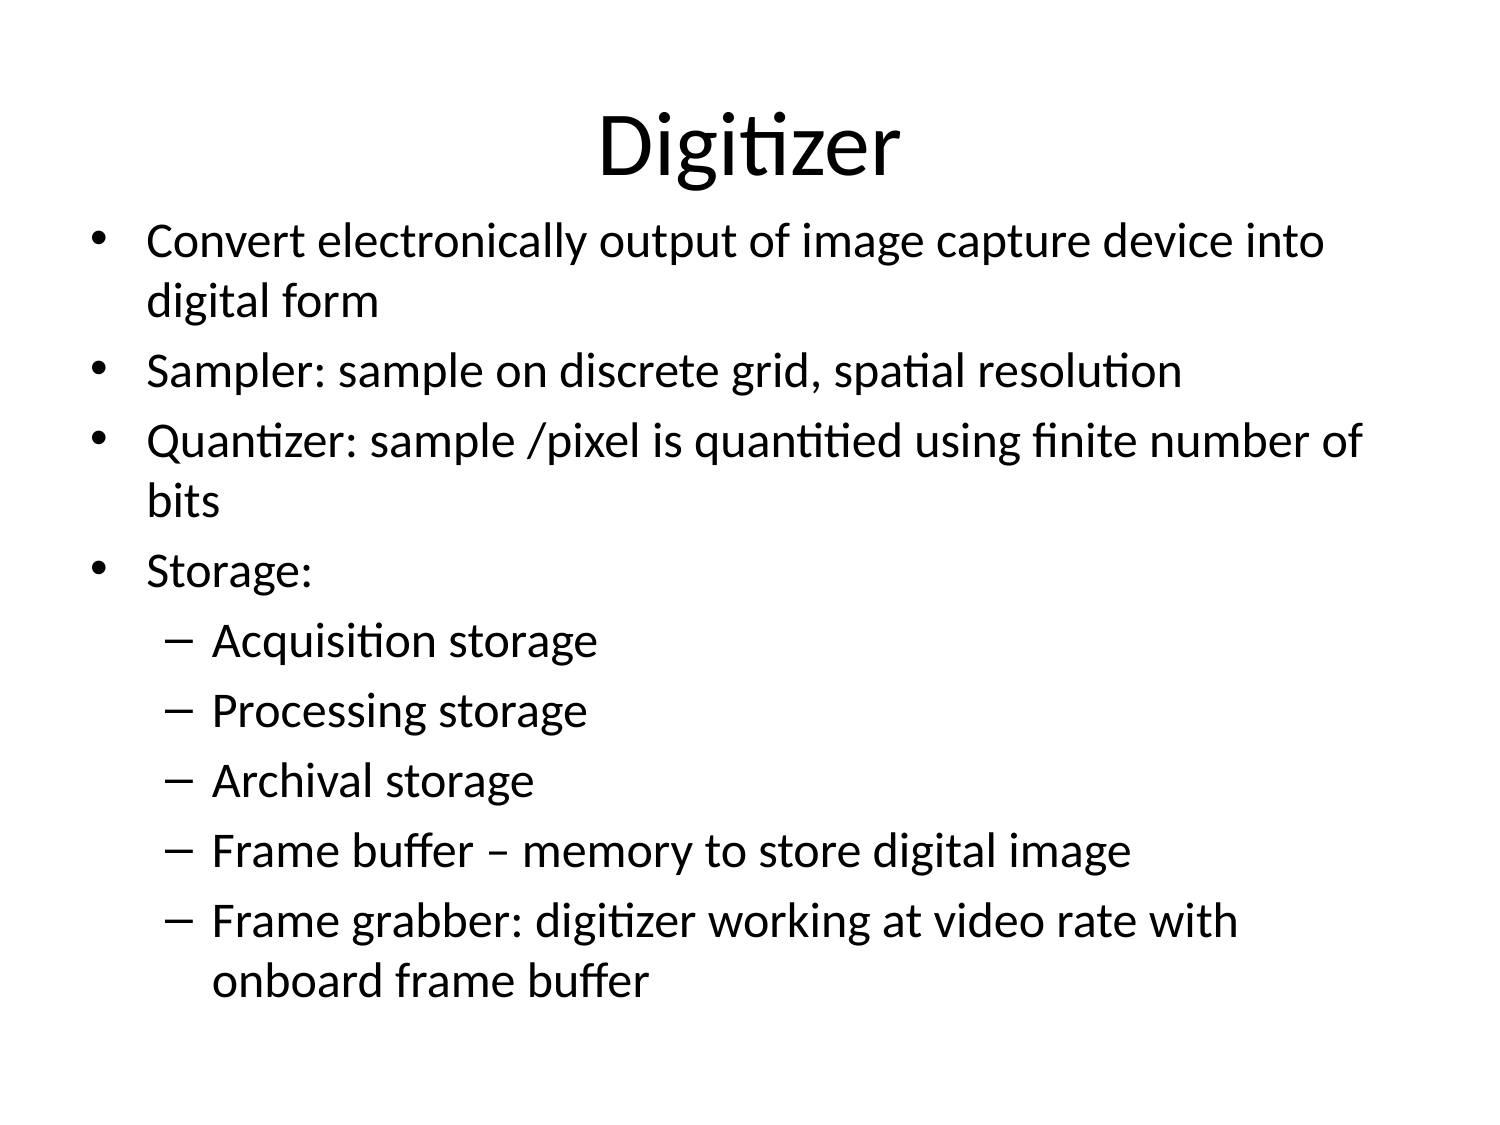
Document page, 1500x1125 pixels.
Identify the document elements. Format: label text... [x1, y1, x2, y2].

list Convert electronically output of image capture device into digital form Sampler: sample on discrete grid, spatial resolution Quantizer: sample /pixel is quantitied using finite number of bits Storage: Acquisition storage Processing storage Archival storage Frame buffer – memory to store digital image Frame grabber: digitizer working at video rate with onboard frame buffer [75, 200, 1425, 1038]
title Digitizer [75, 45, 1425, 200]
